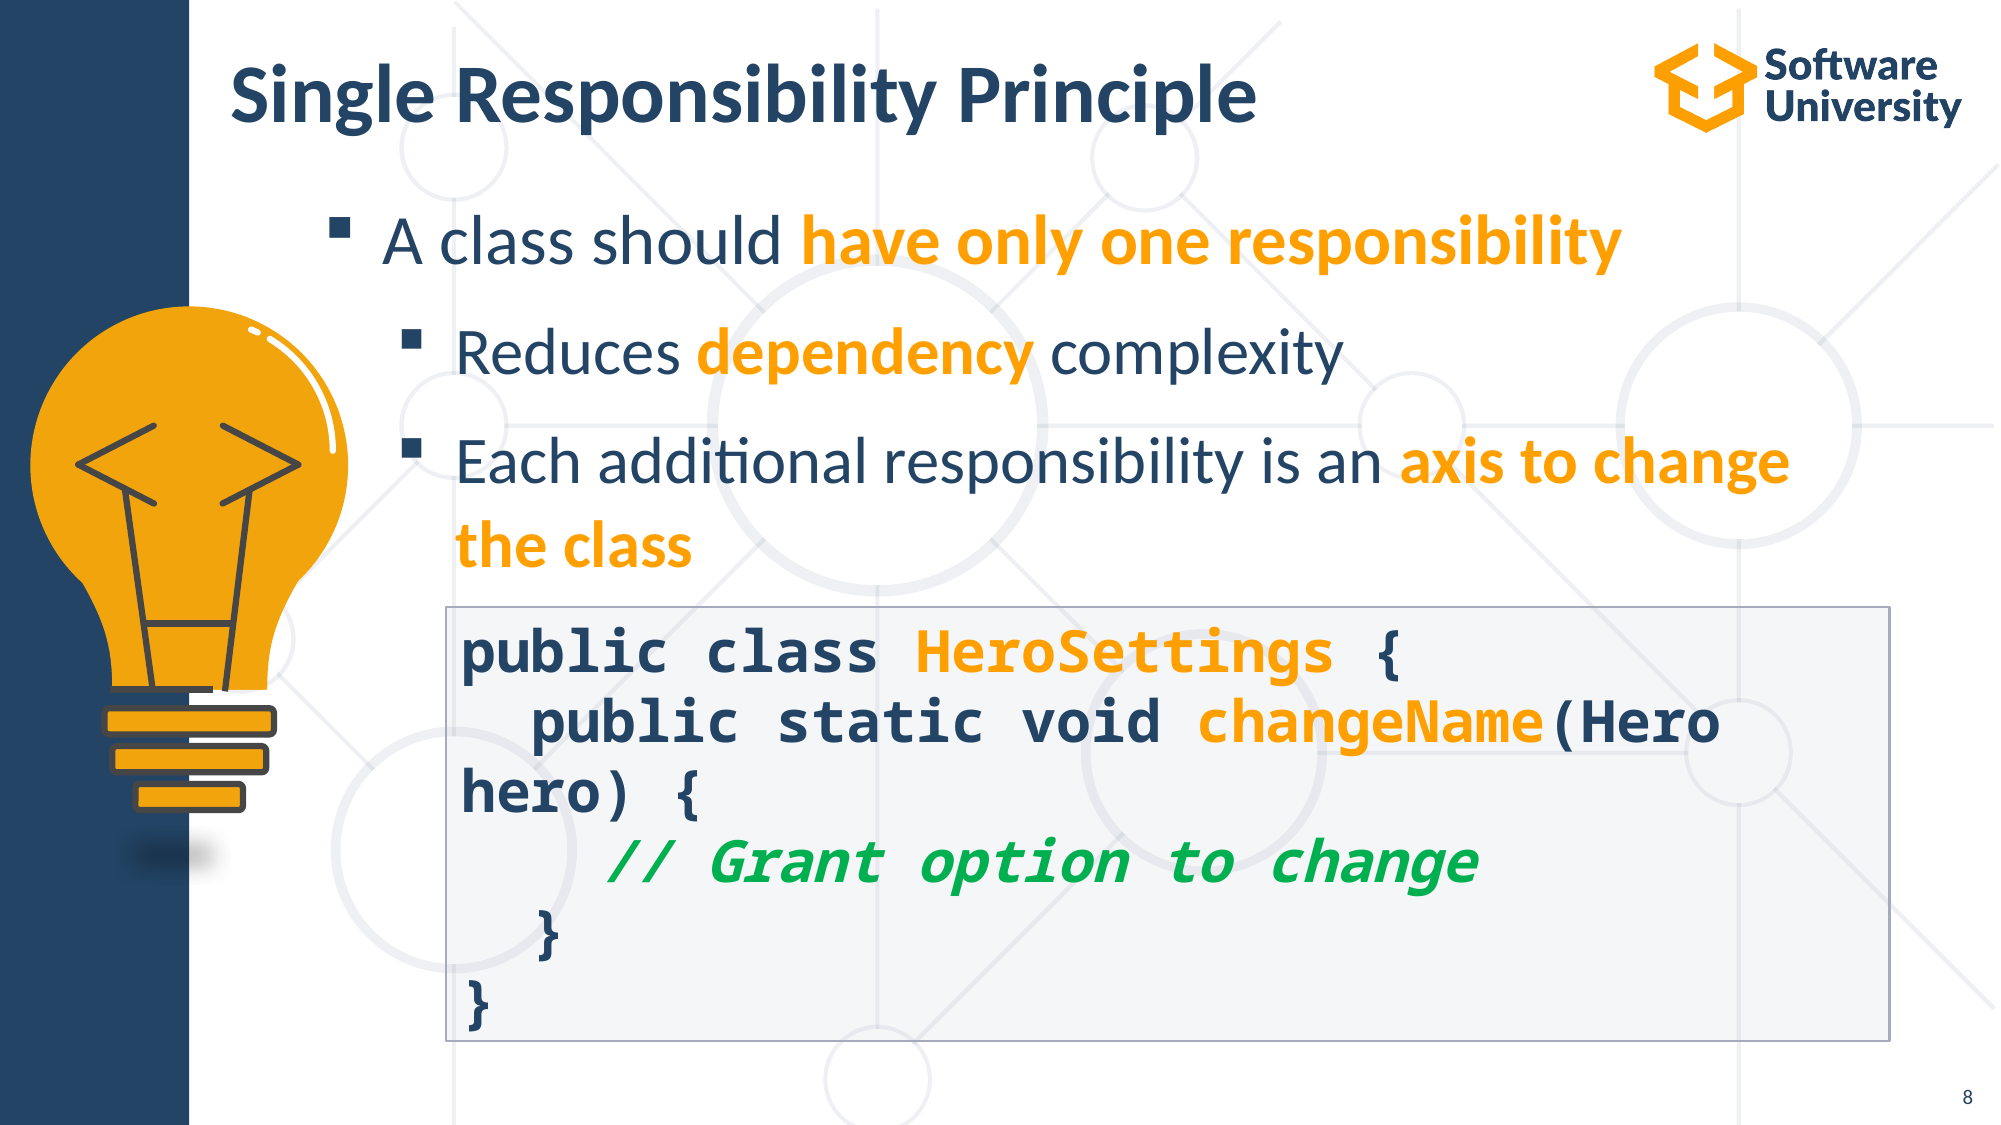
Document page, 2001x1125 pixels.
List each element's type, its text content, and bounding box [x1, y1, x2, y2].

list A class should have only one responsibility Reduces dependency complexity Each additional responsibility is an axis to change the class [306, 183, 1968, 1094]
picture [1641, 31, 1973, 145]
text_box public class HeroSettings { public static void changeName(Hero hero) { // Grant option to change } } [446, 606, 1890, 1042]
text_box 8 [1927, 1067, 1989, 1117]
title Single Responsibility Principle [212, 16, 1628, 162]
